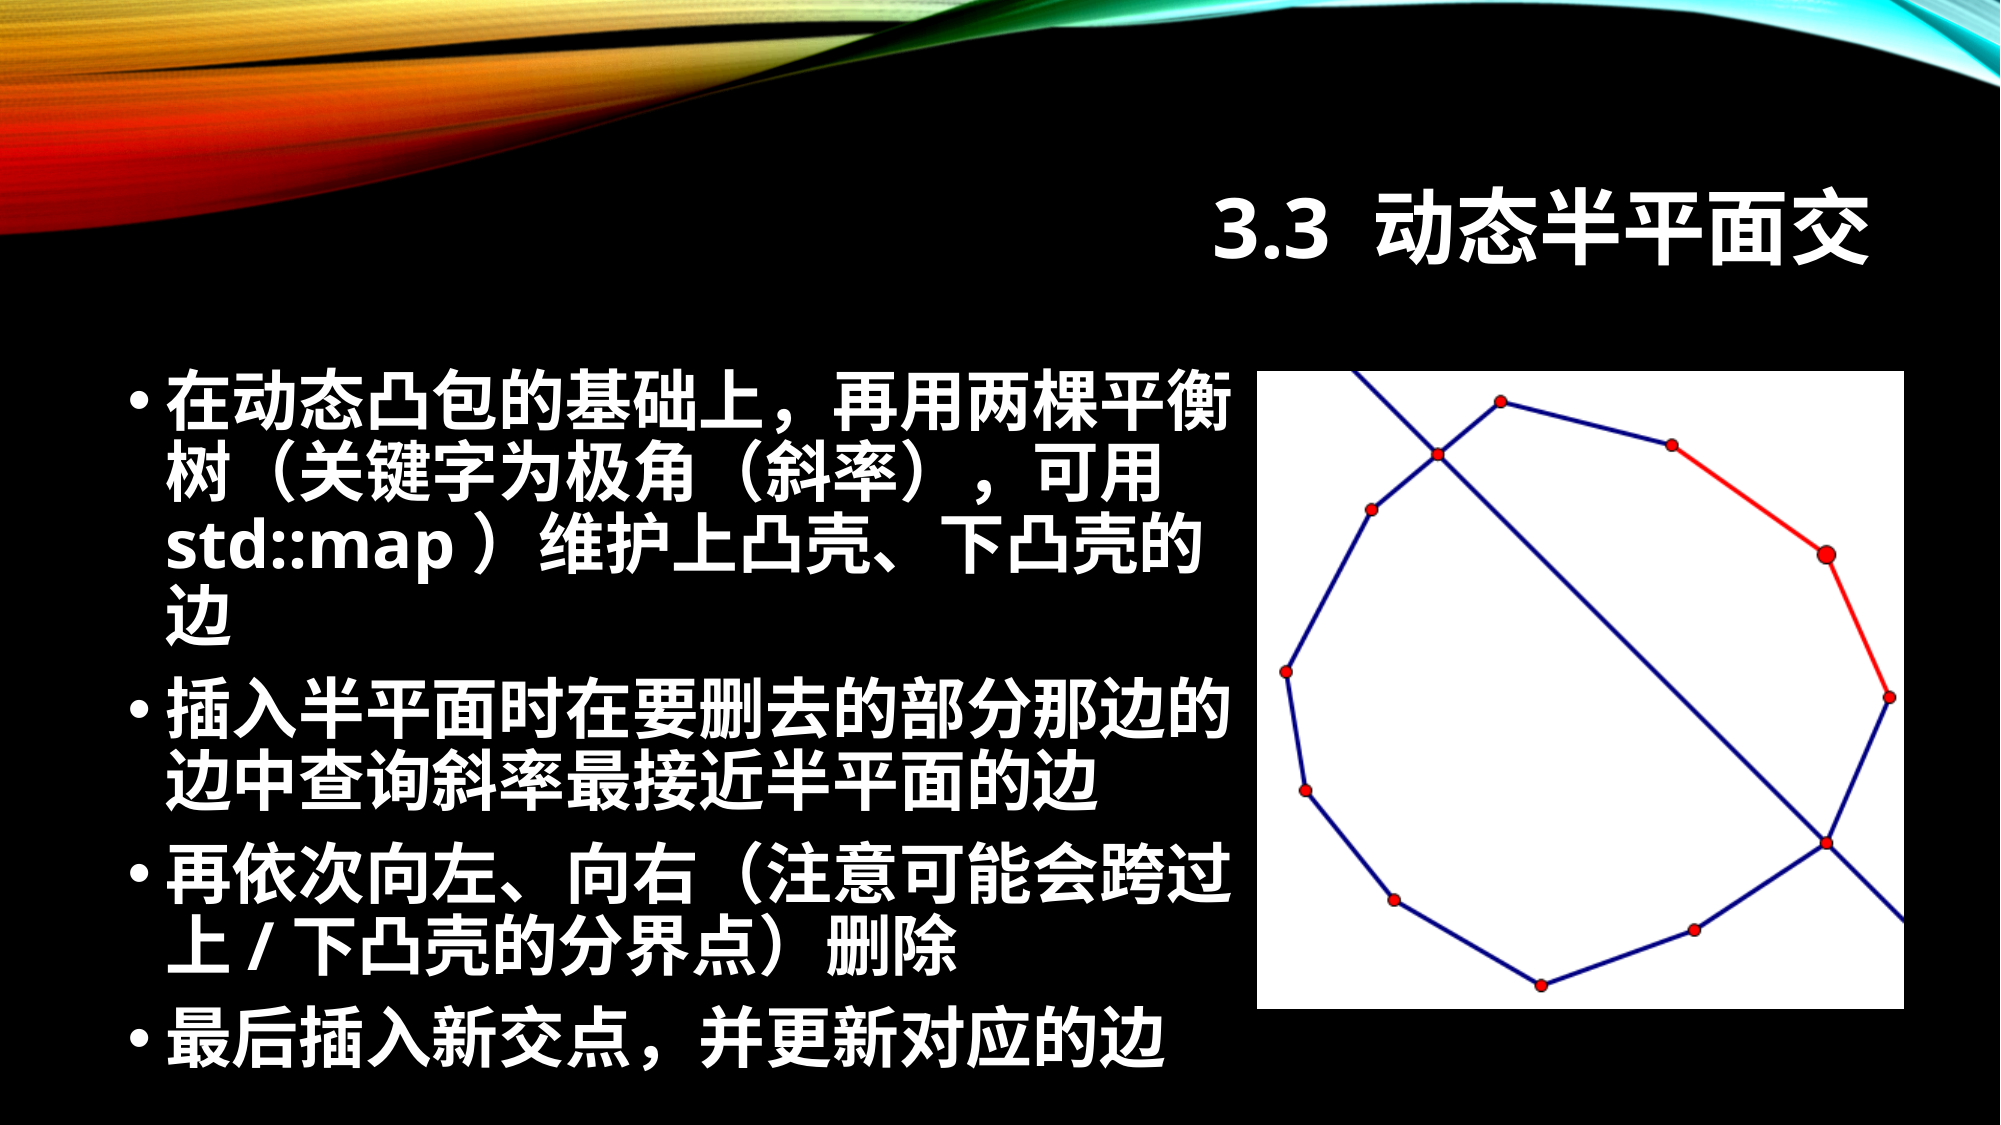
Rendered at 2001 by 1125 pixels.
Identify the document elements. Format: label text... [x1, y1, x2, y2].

picture [1257, 370, 1905, 1009]
title 3.3 动态半平面交 [474, 125, 1888, 338]
picture [0, 0, 2000, 237]
list 在动态凸包的基础上，再用两棵平衡树（关键字为极角（斜率），可用std::map）维护上凸壳、下凸壳的边 插入半平面时在要删去的部分那边的边中查询斜率最接近半平面的边 再依次向左、向右（注意可能会跨过上/下凸壳的分界点）删除 最后插入新交点，并更新对应的边 [112, 360, 1269, 1021]
